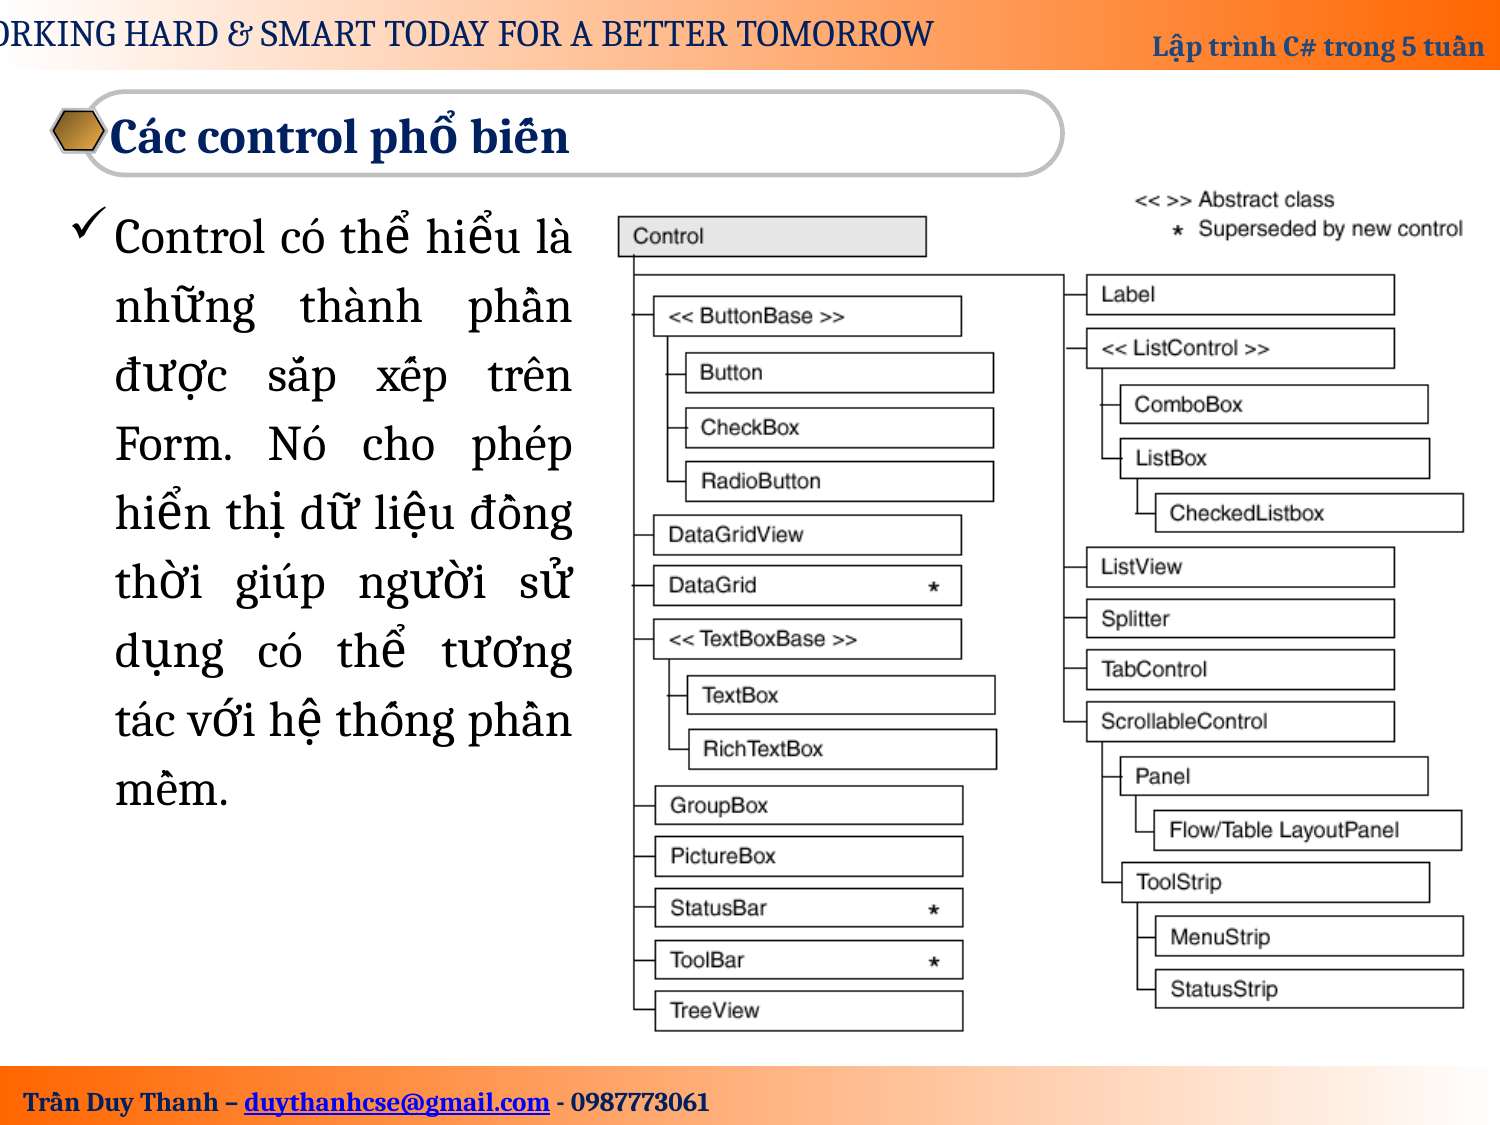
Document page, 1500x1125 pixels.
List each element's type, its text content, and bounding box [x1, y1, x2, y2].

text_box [49, 91, 1063, 176]
text_box Control có thể hiểu là những thành phần được sắp xếp trên Form. Nó cho phép hiển thị dữ liệu đồng thời giúp người sử dụng có thể tương tác với hệ thống phần mềm. [53, 187, 588, 823]
picture [612, 180, 1476, 1038]
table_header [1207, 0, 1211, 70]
